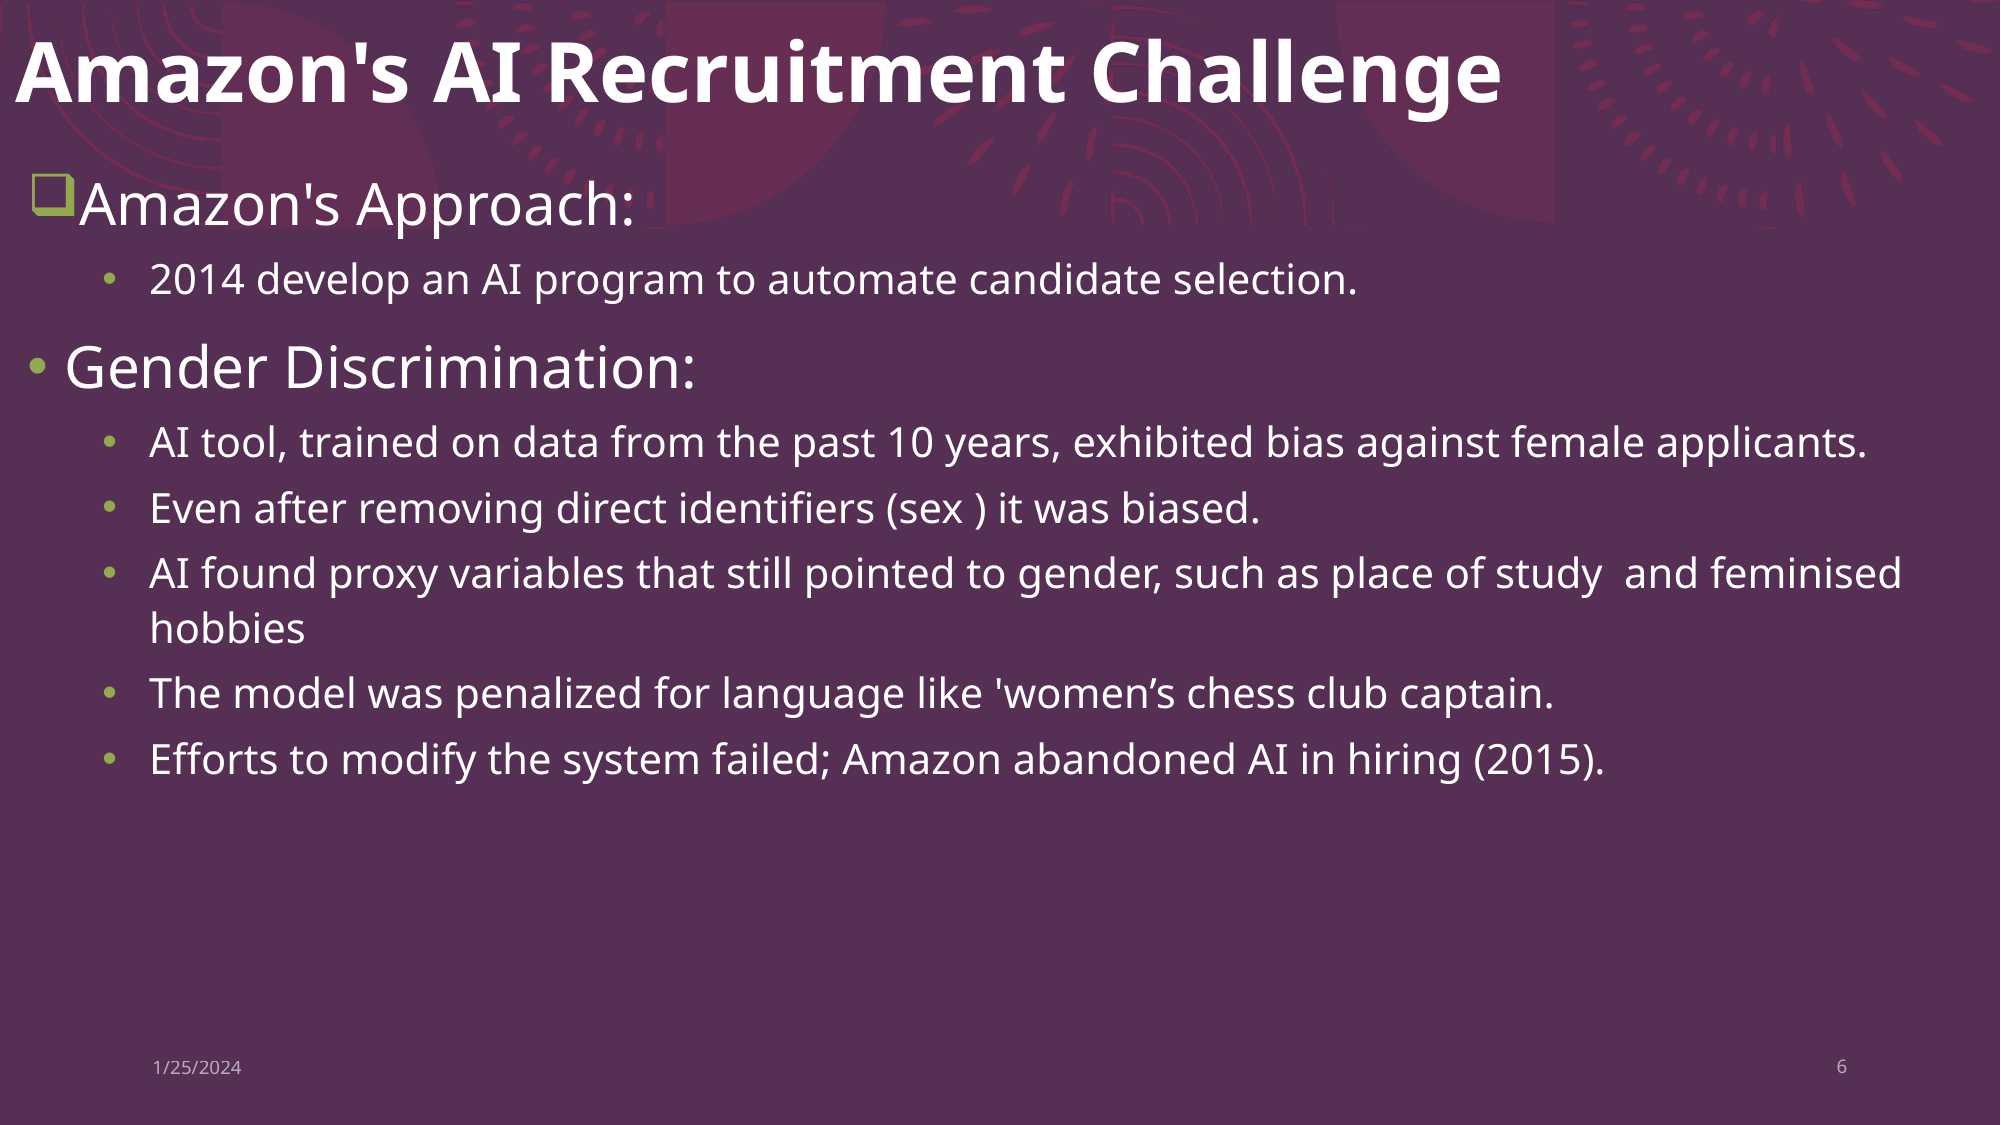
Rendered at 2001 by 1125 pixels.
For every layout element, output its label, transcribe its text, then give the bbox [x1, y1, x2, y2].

slide_number 6 [1412, 1037, 1863, 1098]
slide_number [137, 1037, 588, 1098]
title Amazon's AI Recruitment Challenge [0, 0, 1725, 140]
list Amazon's Approach: 2014 develop an AI program to automate candidate selection. Gender Discrimination: AI tool, trained on data from the past 10 years, exhibited bias against female applicants. Even after removing direct identifiers (sex ) it was biased. AI found proxy variables that still pointed to gender, such as place of study and feminised hobbies The model was penalized for language like 'women’s chess club captain. Efforts to modify the system failed; Amazon abandoned AI in hiring (2015). [12, 153, 2000, 1125]
